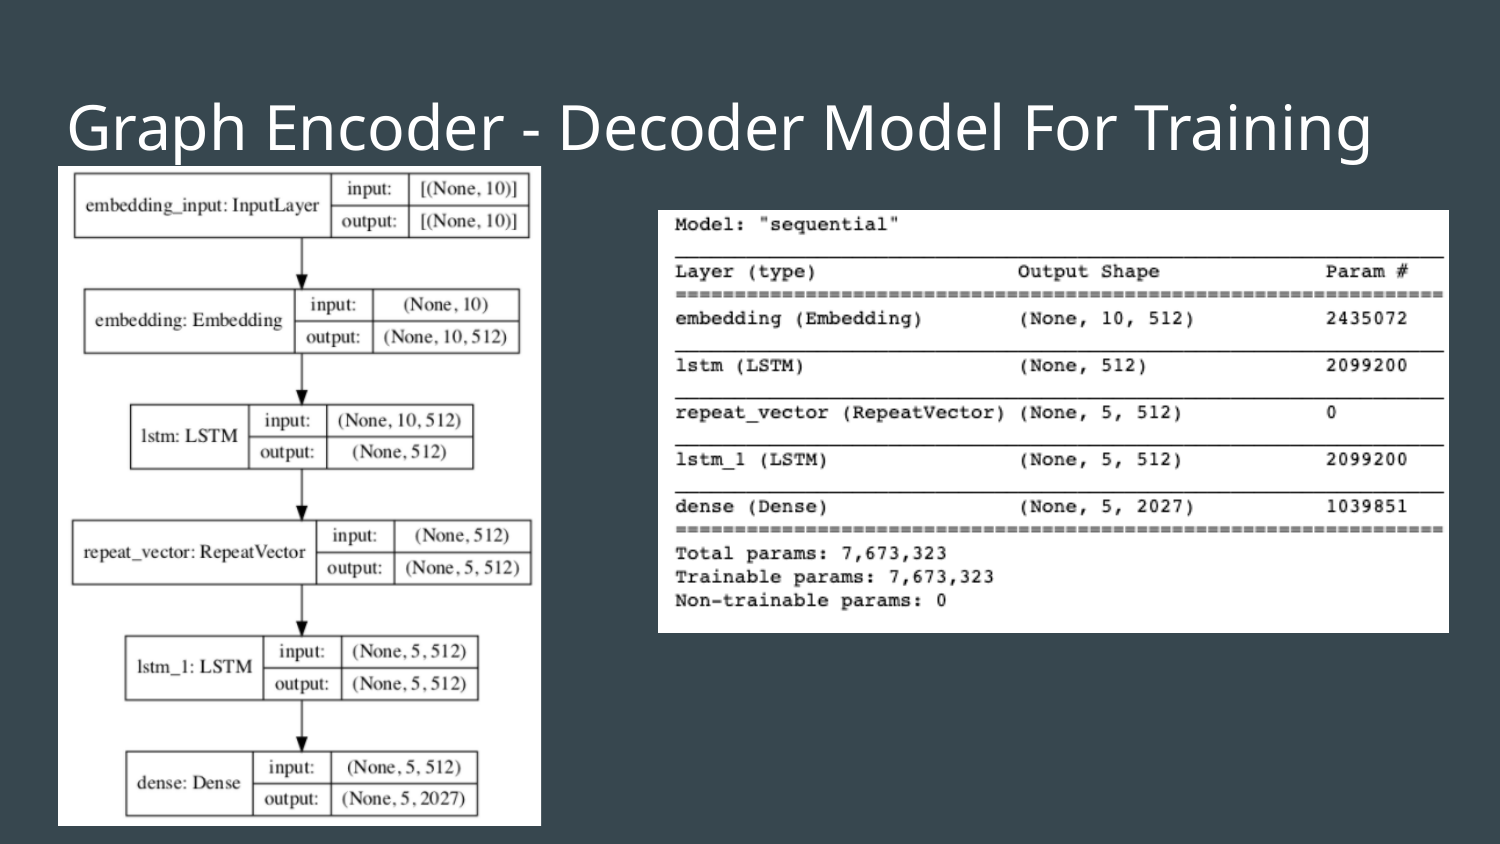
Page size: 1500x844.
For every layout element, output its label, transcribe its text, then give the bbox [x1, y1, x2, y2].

title Graph Encoder - Decoder Model For Training [51, 72, 1449, 167]
picture [57, 166, 542, 826]
picture [657, 210, 1450, 633]
